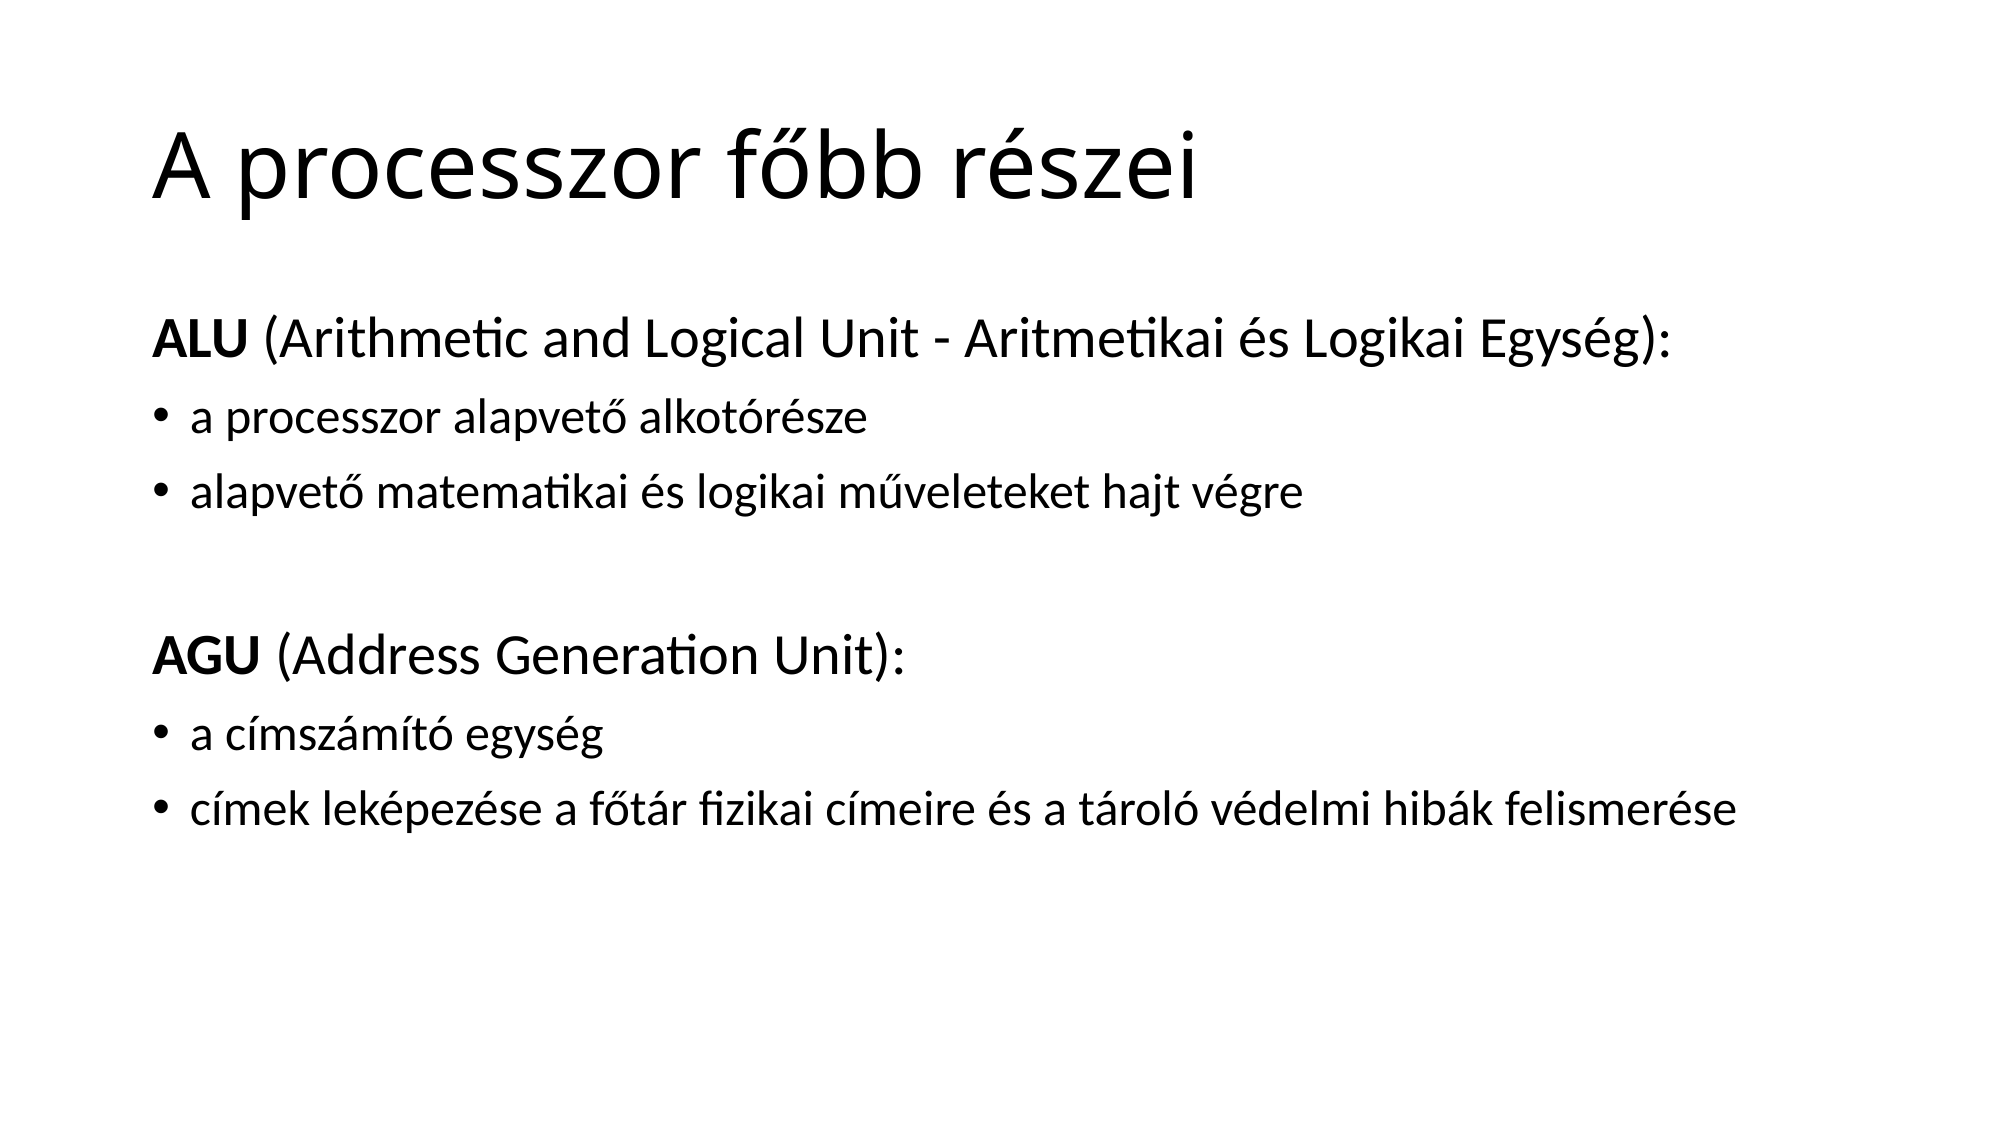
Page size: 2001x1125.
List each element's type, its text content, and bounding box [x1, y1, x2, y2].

list ALU (Arithmetic and Logical Unit - Aritmetikai és Logikai Egység): a processzor alapvető alkotórésze alapvető matematikai és logikai műveleteket hajt végre AGU (Address Generation Unit): a címszámító egység címek leképezése a főtár fizikai címeire és a tároló védelmi hibák felismerése [137, 299, 1863, 1014]
title A processzor főbb részei [137, 59, 1863, 278]
